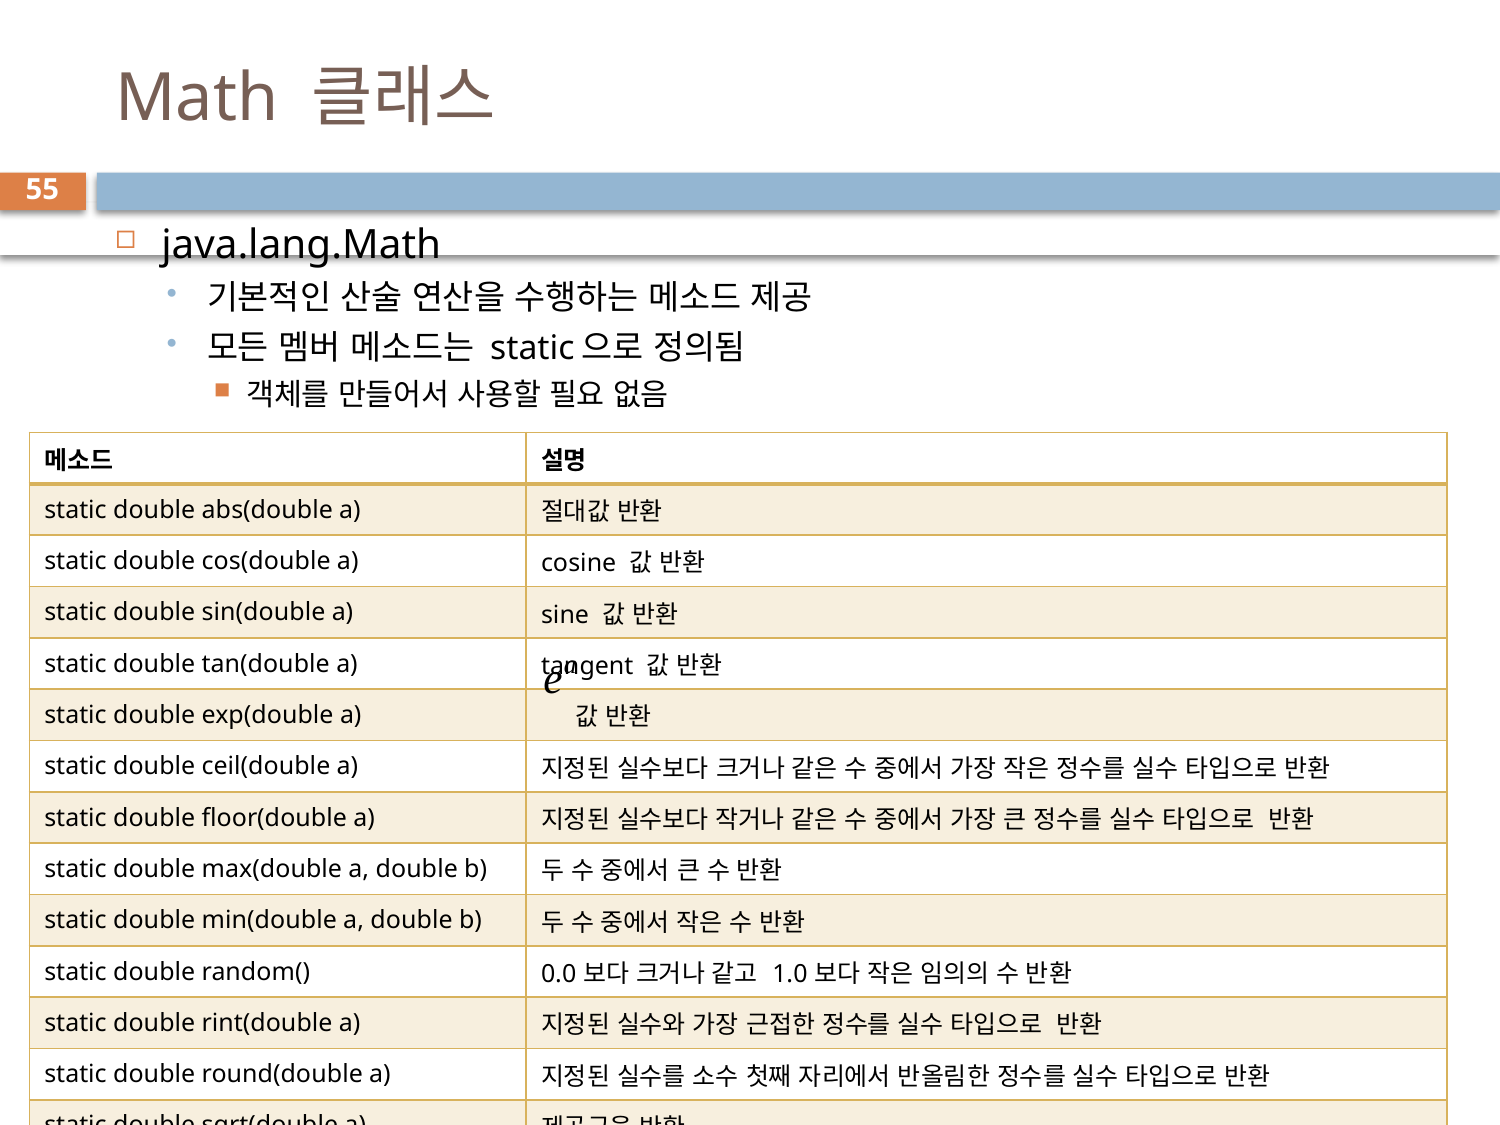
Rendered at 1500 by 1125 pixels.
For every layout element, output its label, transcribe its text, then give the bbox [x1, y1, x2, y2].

table_cell static double round(double a) [30, 1049, 525, 1099]
table_cell 지정된 실수와 가장 근접한 정수를 실수 타입으로 반환 [527, 998, 1446, 1048]
table_cell 값 반환 [527, 690, 1446, 740]
table_cell static double abs(double a) [30, 486, 525, 534]
table_cell static double random() [30, 947, 525, 996]
table_cell 두 수 중에서 작은 수 반환 [527, 895, 1446, 945]
table_cell 두 수 중에서 큰 수 반환 [527, 844, 1446, 894]
table_cell 지정된 실수보다 크거나 같은 수 중에서 가장 작은 정수를 실수 타입으로 반환 [527, 741, 1446, 791]
table_cell 0.0보다 크거나 같고 1.0보다 작은 임의의 수 반환 [527, 947, 1446, 996]
list java.lang.Math 기본적인 산술 연산을 수행하는 메소드 제공 모든 멤버 메소드는 static으로 정의됨 객체를 만들어서 사용할 필요 없음 [100, 210, 1438, 421]
table_header 설명 [527, 433, 1446, 482]
table_cell static double ceil(double a) [30, 741, 525, 791]
table_cell tangent 값 반환 [527, 639, 1446, 688]
table_cell cosine 값 반환 [527, 536, 1446, 586]
table_cell static double cos(double a) [30, 536, 525, 586]
table_cell static double sqrt(double a) [30, 1101, 525, 1125]
title Math 클래스 [100, 37, 1438, 149]
table_cell static double floor(double a) [30, 793, 525, 842]
table_cell static double rint(double a) [30, 998, 525, 1048]
table_cell static double tan(double a) [30, 639, 525, 688]
table_cell 지정된 실수보다 작거나 같은 수 중에서 가장 큰 정수를 실수 타입으로 반환 [527, 793, 1446, 842]
table_cell static double exp(double a) [30, 690, 525, 740]
table_cell 절대값 반환 [527, 486, 1446, 534]
table_cell static double sin(double a) [30, 587, 525, 637]
slide_number 55 [0, 170, 87, 211]
table_cell 제곱근을 반환 [527, 1101, 1446, 1125]
table_cell sine 값 반환 [527, 587, 1446, 637]
table_cell 지정된 실수를 소수 첫째 자리에서 반올림한 정수를 실수 타입으로 반환 [527, 1049, 1446, 1099]
table_header 메소드 [30, 433, 525, 482]
table_cell static double max(double a, double b) [30, 844, 525, 894]
table_cell static double min(double a, double b) [30, 895, 525, 945]
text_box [537, 644, 585, 706]
